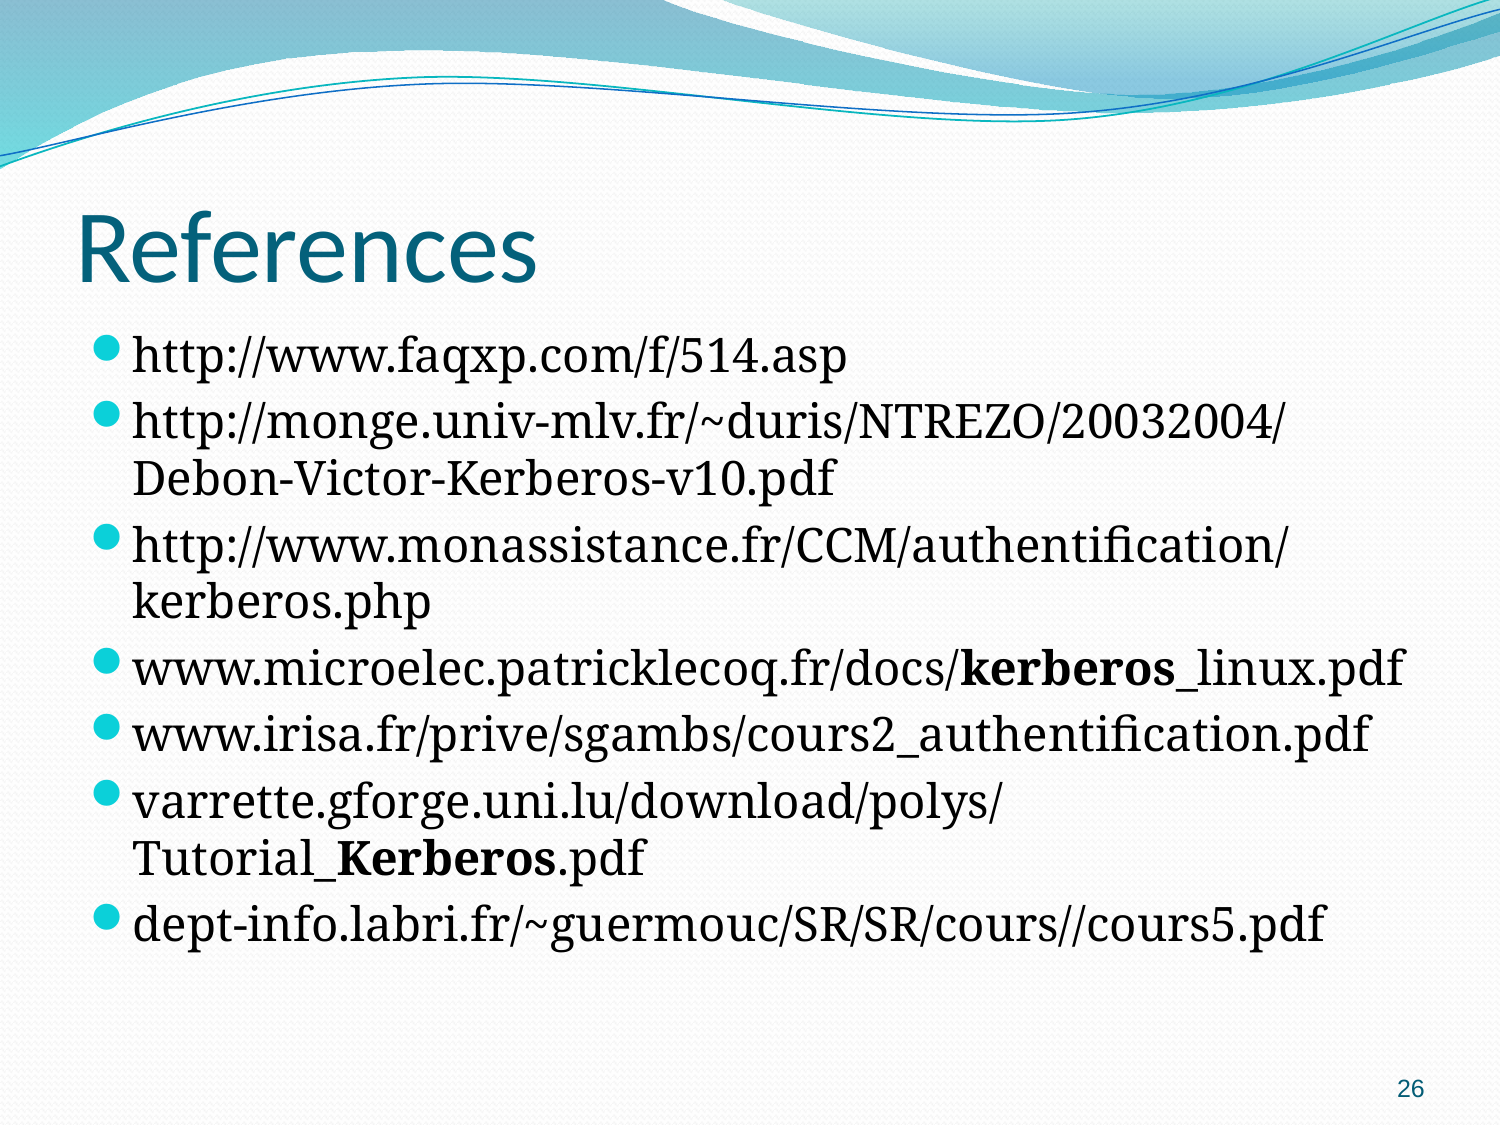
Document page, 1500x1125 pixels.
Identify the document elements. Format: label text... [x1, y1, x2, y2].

title References [75, 115, 1425, 303]
slide_number 26 [1299, 1042, 1425, 1103]
list http://www.faqxp.com/f/514.asp http://monge.univ-mlv.fr/~duris/NTREZO/20032004/Debon-Victor-Kerberos-v10.pdf http://www.monassistance.fr/CCM/authentification/kerberos.php www.microelec.patricklecoq.fr/docs/kerberos_linux.pdf www.irisa.fr/prive/sgambs/cours2_authentification.pdf varrette.gforge.uni.lu/download/polys/Tutorial_Kerberos.pdf dept-info.labri.fr/~guermouc/SR/SR/cours//cours5.pdf [75, 317, 1425, 1038]
